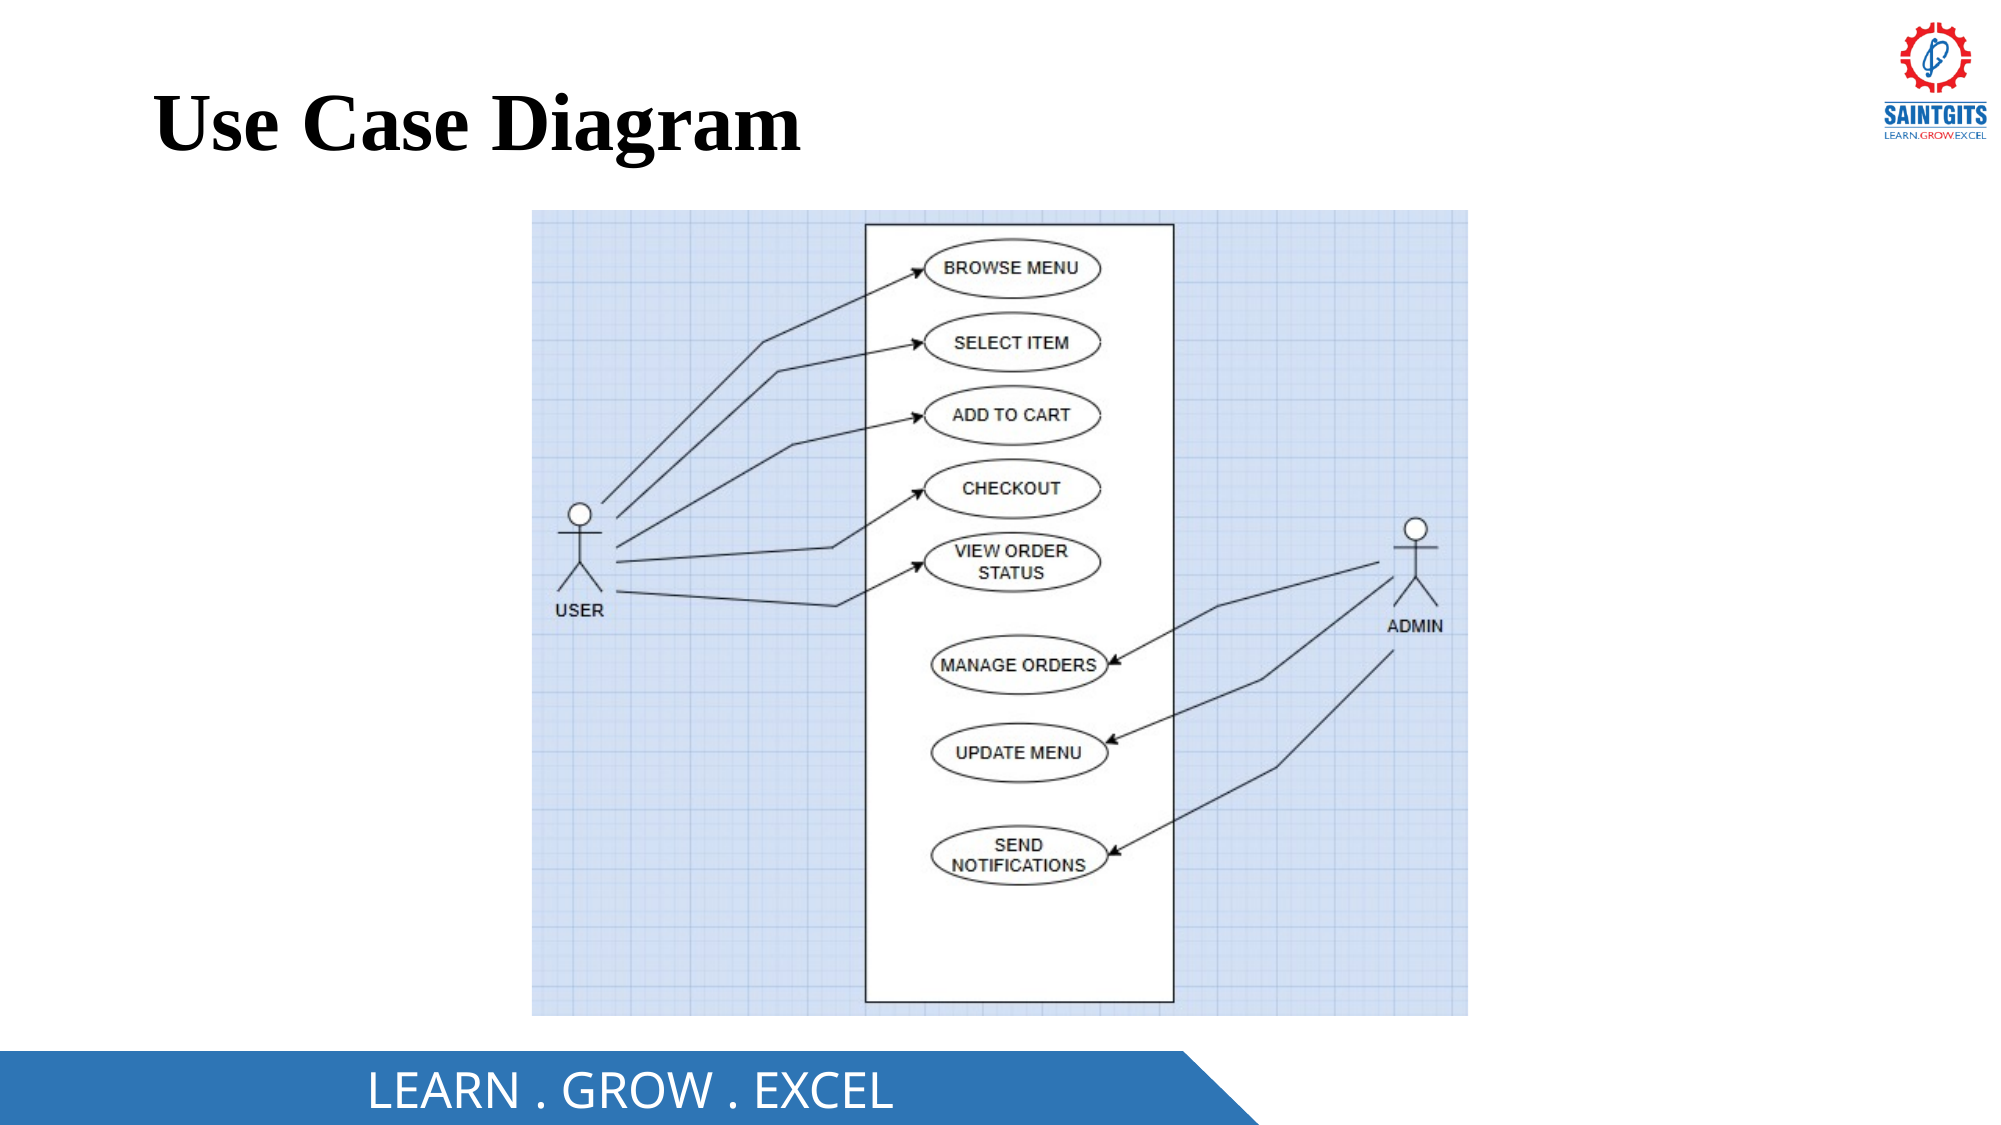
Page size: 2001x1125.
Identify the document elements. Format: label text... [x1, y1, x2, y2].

title Use Case Diagram [137, 59, 874, 176]
picture [531, 210, 1469, 1017]
text_box LEARN . GROW . EXCEL [0, 1051, 1260, 1125]
picture [1884, 22, 1987, 139]
